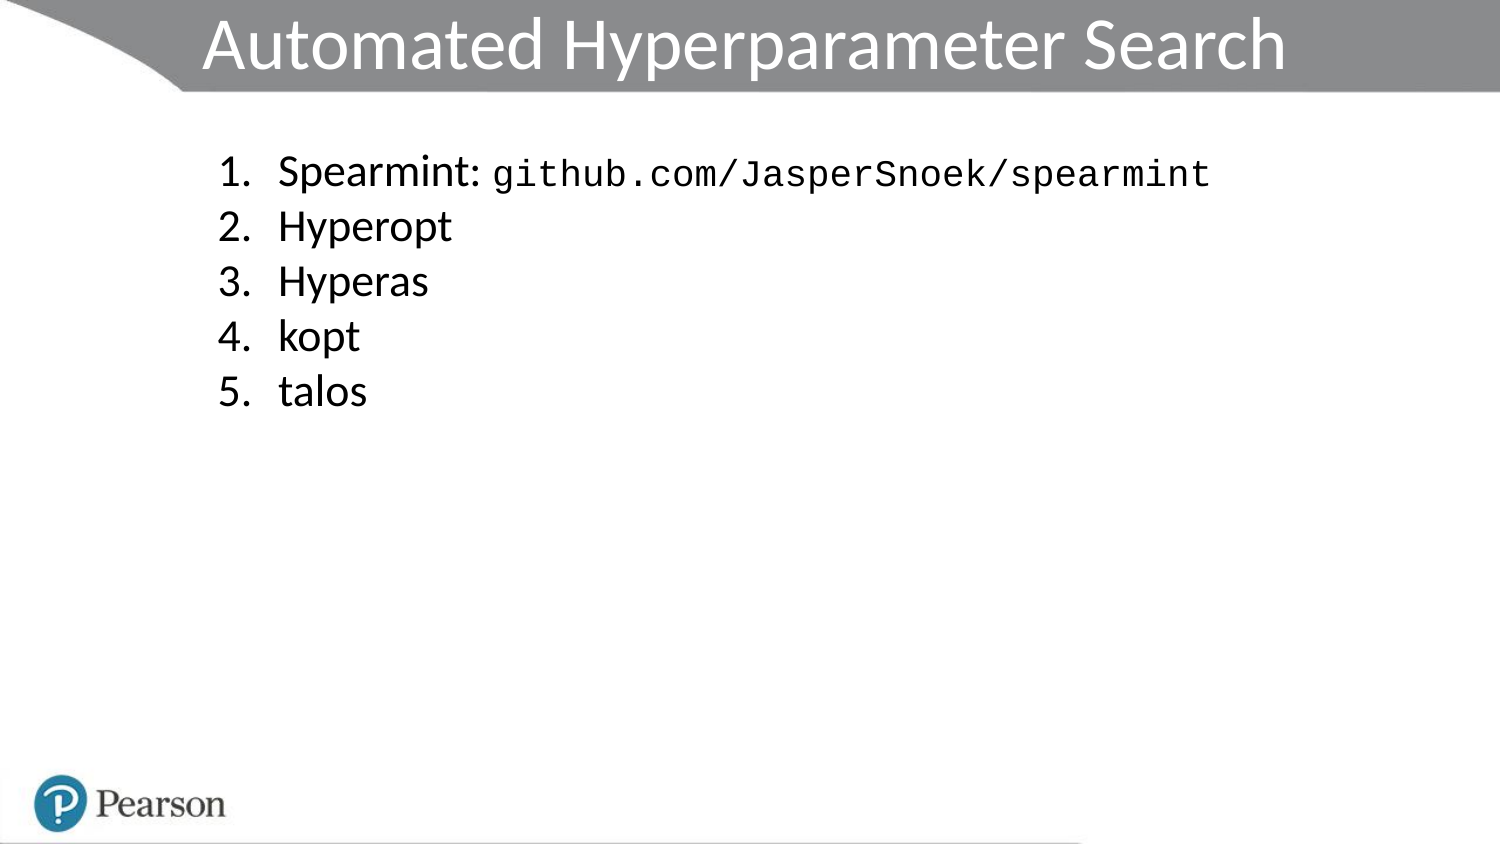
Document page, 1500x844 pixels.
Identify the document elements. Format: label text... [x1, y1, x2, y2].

picture [0, 0, 1500, 844]
text_box Automated Hyperparameter Search [187, 0, 1426, 79]
text_box Spearmint: github.com/JasperSnoek/spearmint Hyperopt Hyperas kopt talos [188, 133, 1425, 716]
